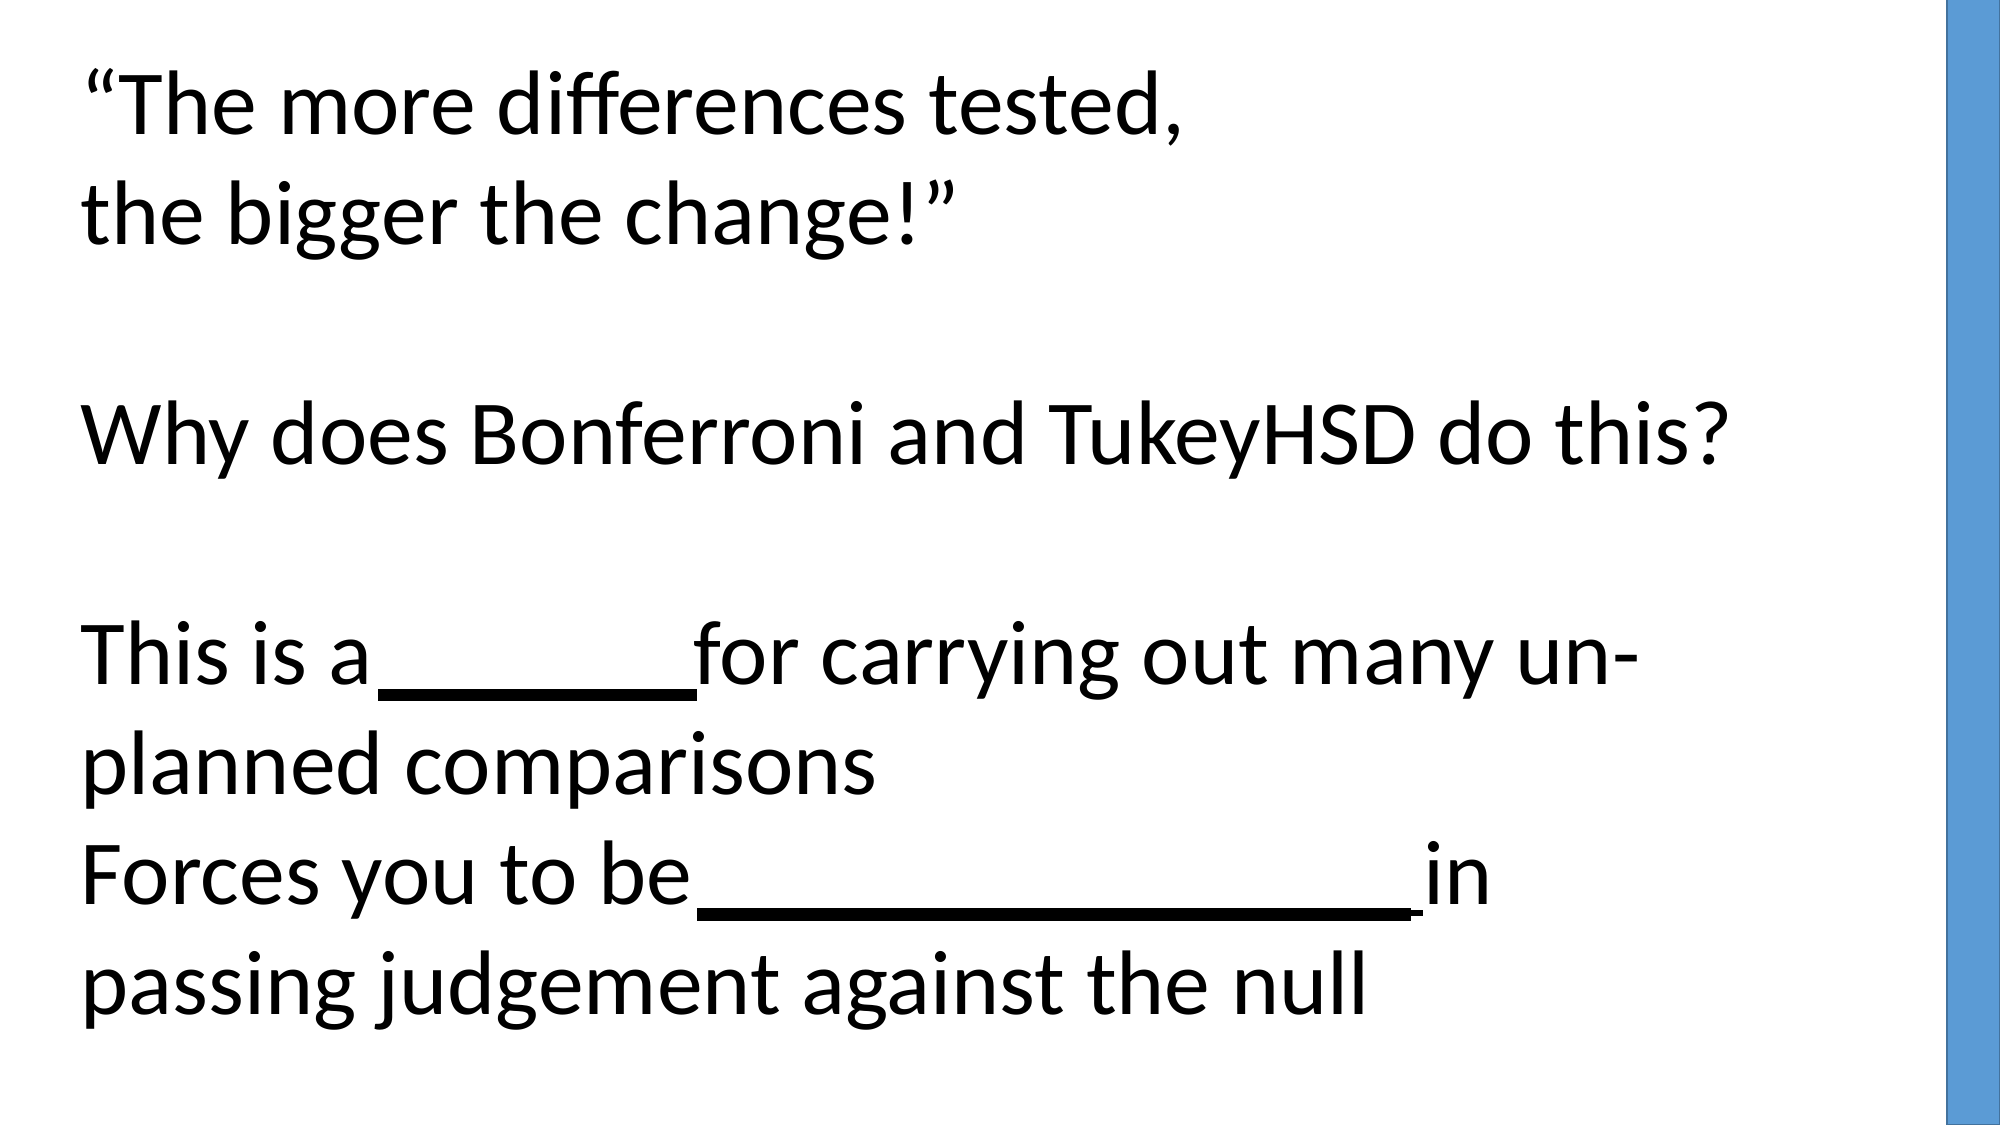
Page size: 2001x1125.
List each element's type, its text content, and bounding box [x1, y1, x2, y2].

text_box [1946, 0, 2000, 1125]
text_box “The more differences tested, the bigger the change!” Why does Bonferroni and TukeyHSD do this? This is a penalty for carrying out many un-planned comparisons Forces you to be more conservative in passing judgement against the null [65, 35, 1792, 1041]
